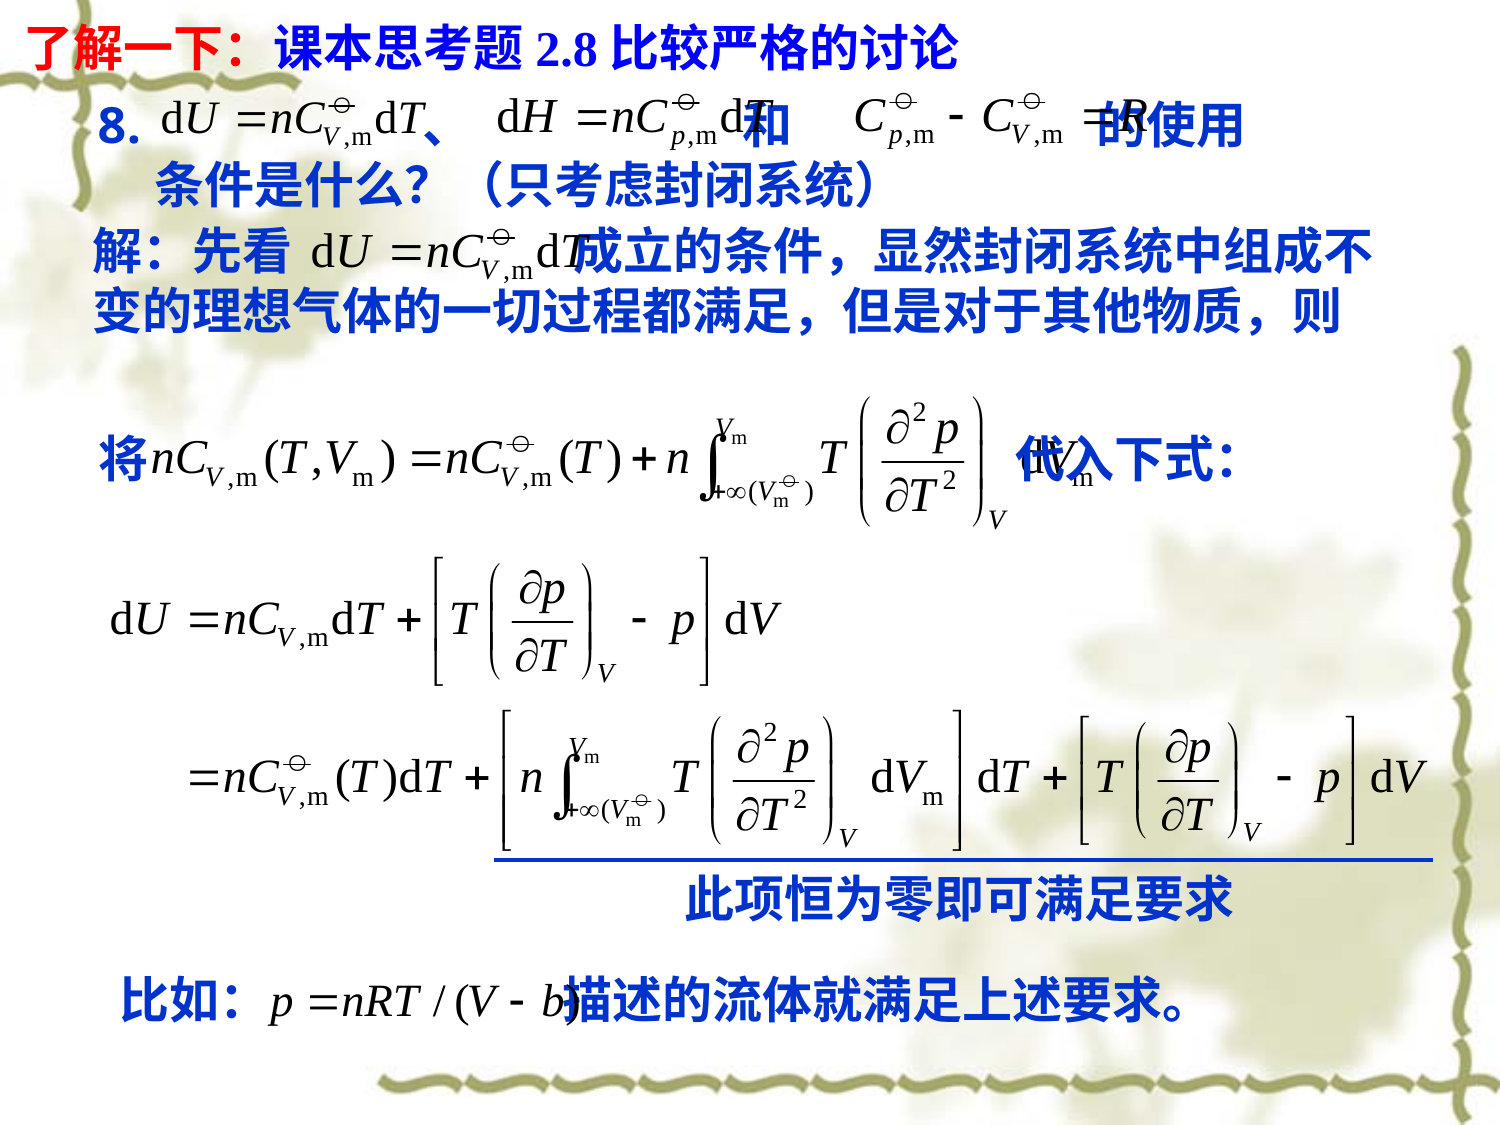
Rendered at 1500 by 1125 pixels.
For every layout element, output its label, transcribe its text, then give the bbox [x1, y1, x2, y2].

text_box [82, 78, 1367, 222]
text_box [303, 229, 602, 296]
text_box 此项恒为零即可满足要求 [670, 869, 1257, 935]
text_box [104, 960, 1406, 1038]
text_box 解：先看 成立的条件，显然封闭系统中组成不变的理想气体的一切过程都满足，但是对于其他物质，则 [77, 212, 1432, 347]
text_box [102, 549, 1441, 860]
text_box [83, 384, 1438, 539]
picture [0, 0, 1500, 1125]
text_box 了解一下：课本思考题2.8比较严格的讨论 [8, 9, 1247, 85]
